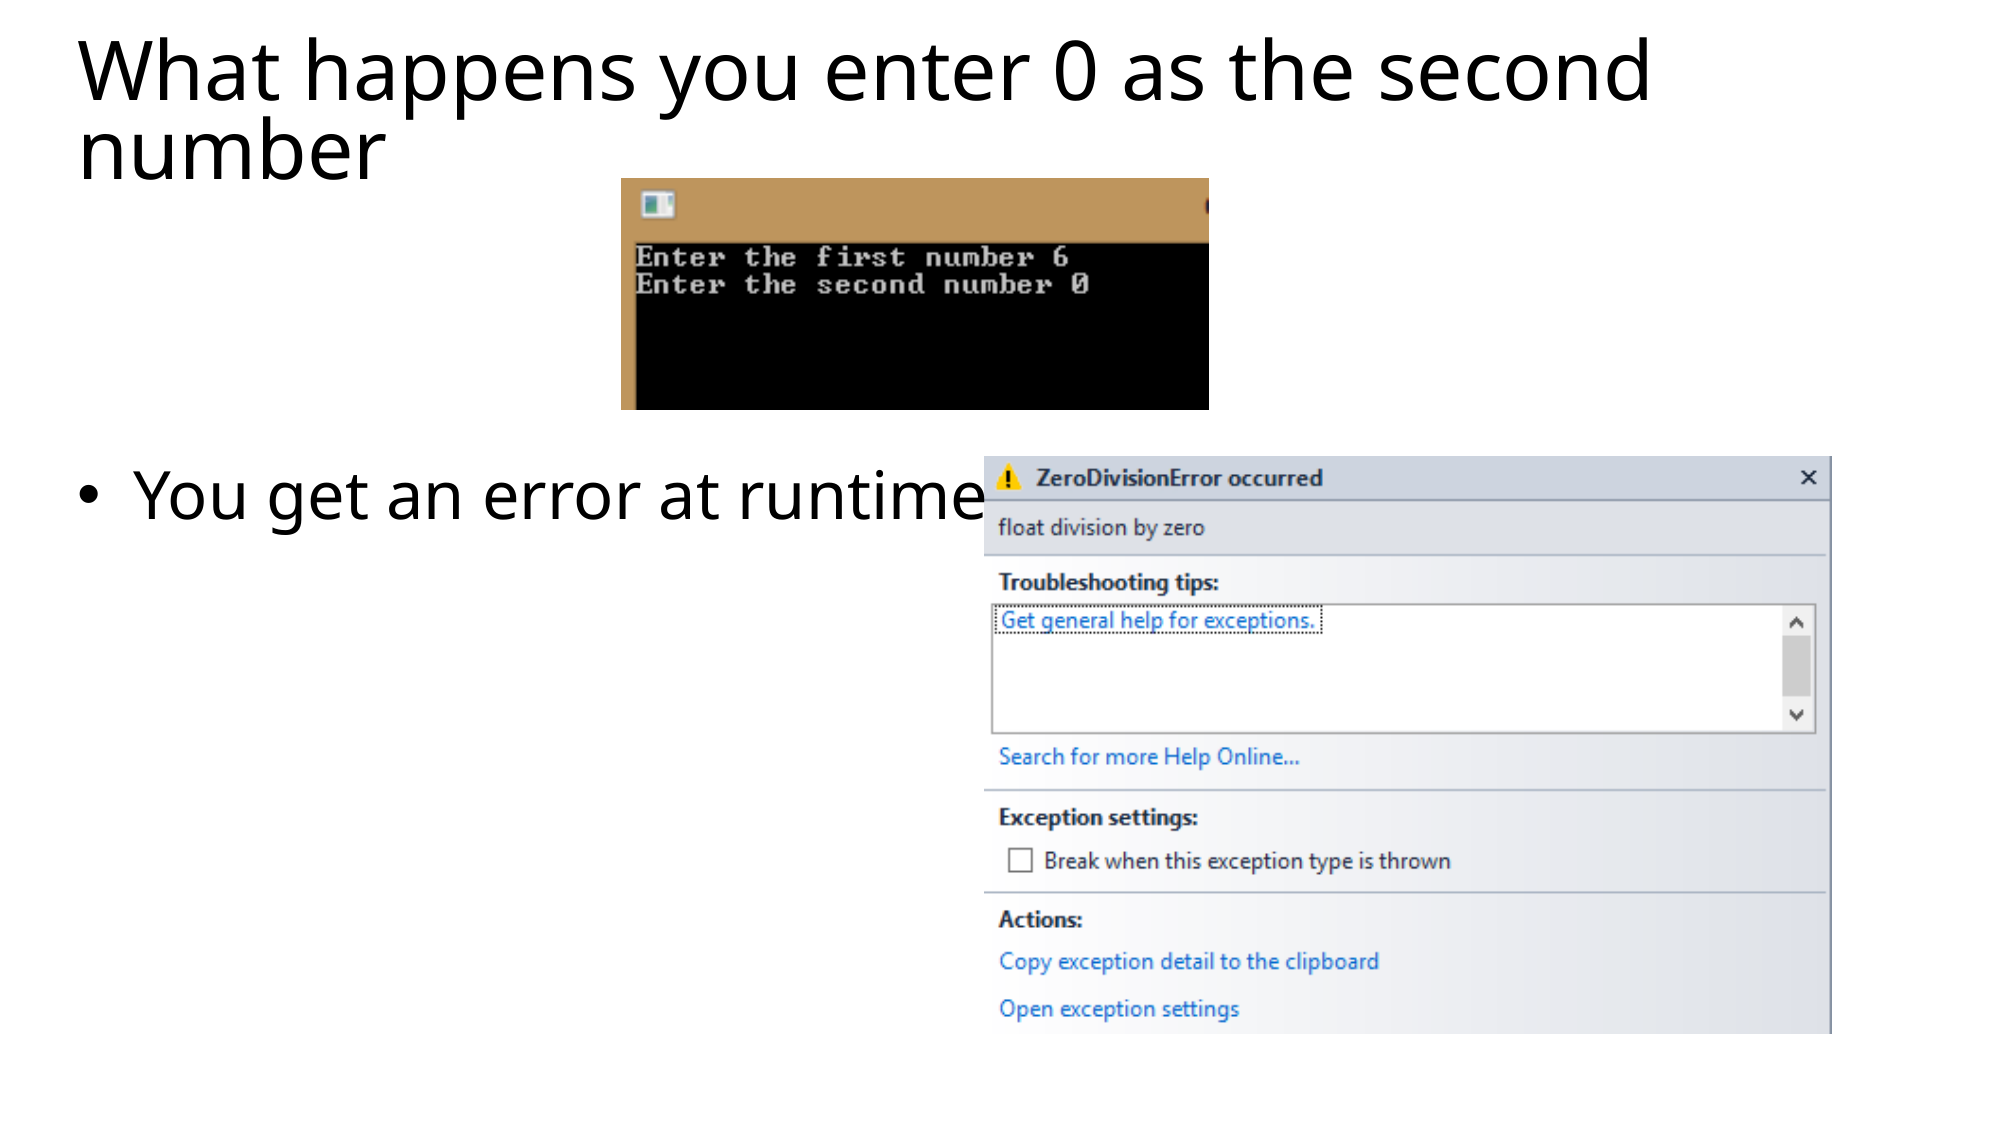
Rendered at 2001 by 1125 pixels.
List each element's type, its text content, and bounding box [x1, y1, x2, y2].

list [984, 456, 1833, 1035]
picture [621, 177, 1209, 410]
title What happens you enter 0 as the second number [62, 29, 1953, 205]
text_box You get an error at runtime [62, 227, 1953, 1096]
